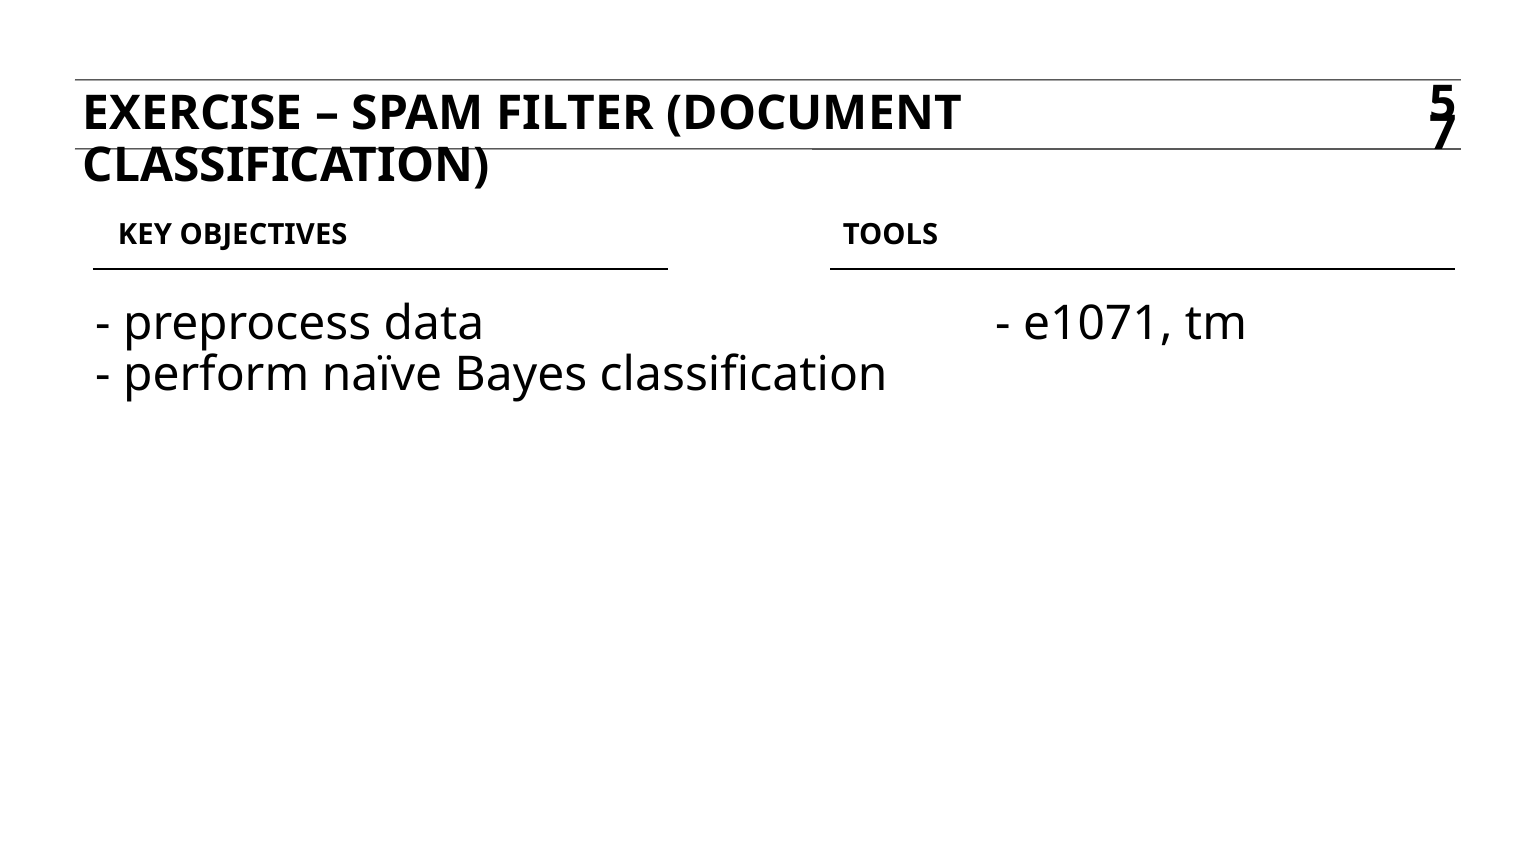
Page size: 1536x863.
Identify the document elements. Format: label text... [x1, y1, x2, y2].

text_box Key objectives [117, 193, 560, 268]
list Exercise – spam filter (document classification) [67, 81, 1243, 132]
text_box tools [842, 193, 1284, 268]
list - preprocess data - e1071, tm - perform naïve Bayes classification [80, 290, 1406, 757]
slide_number 57 [1419, 86, 1461, 138]
